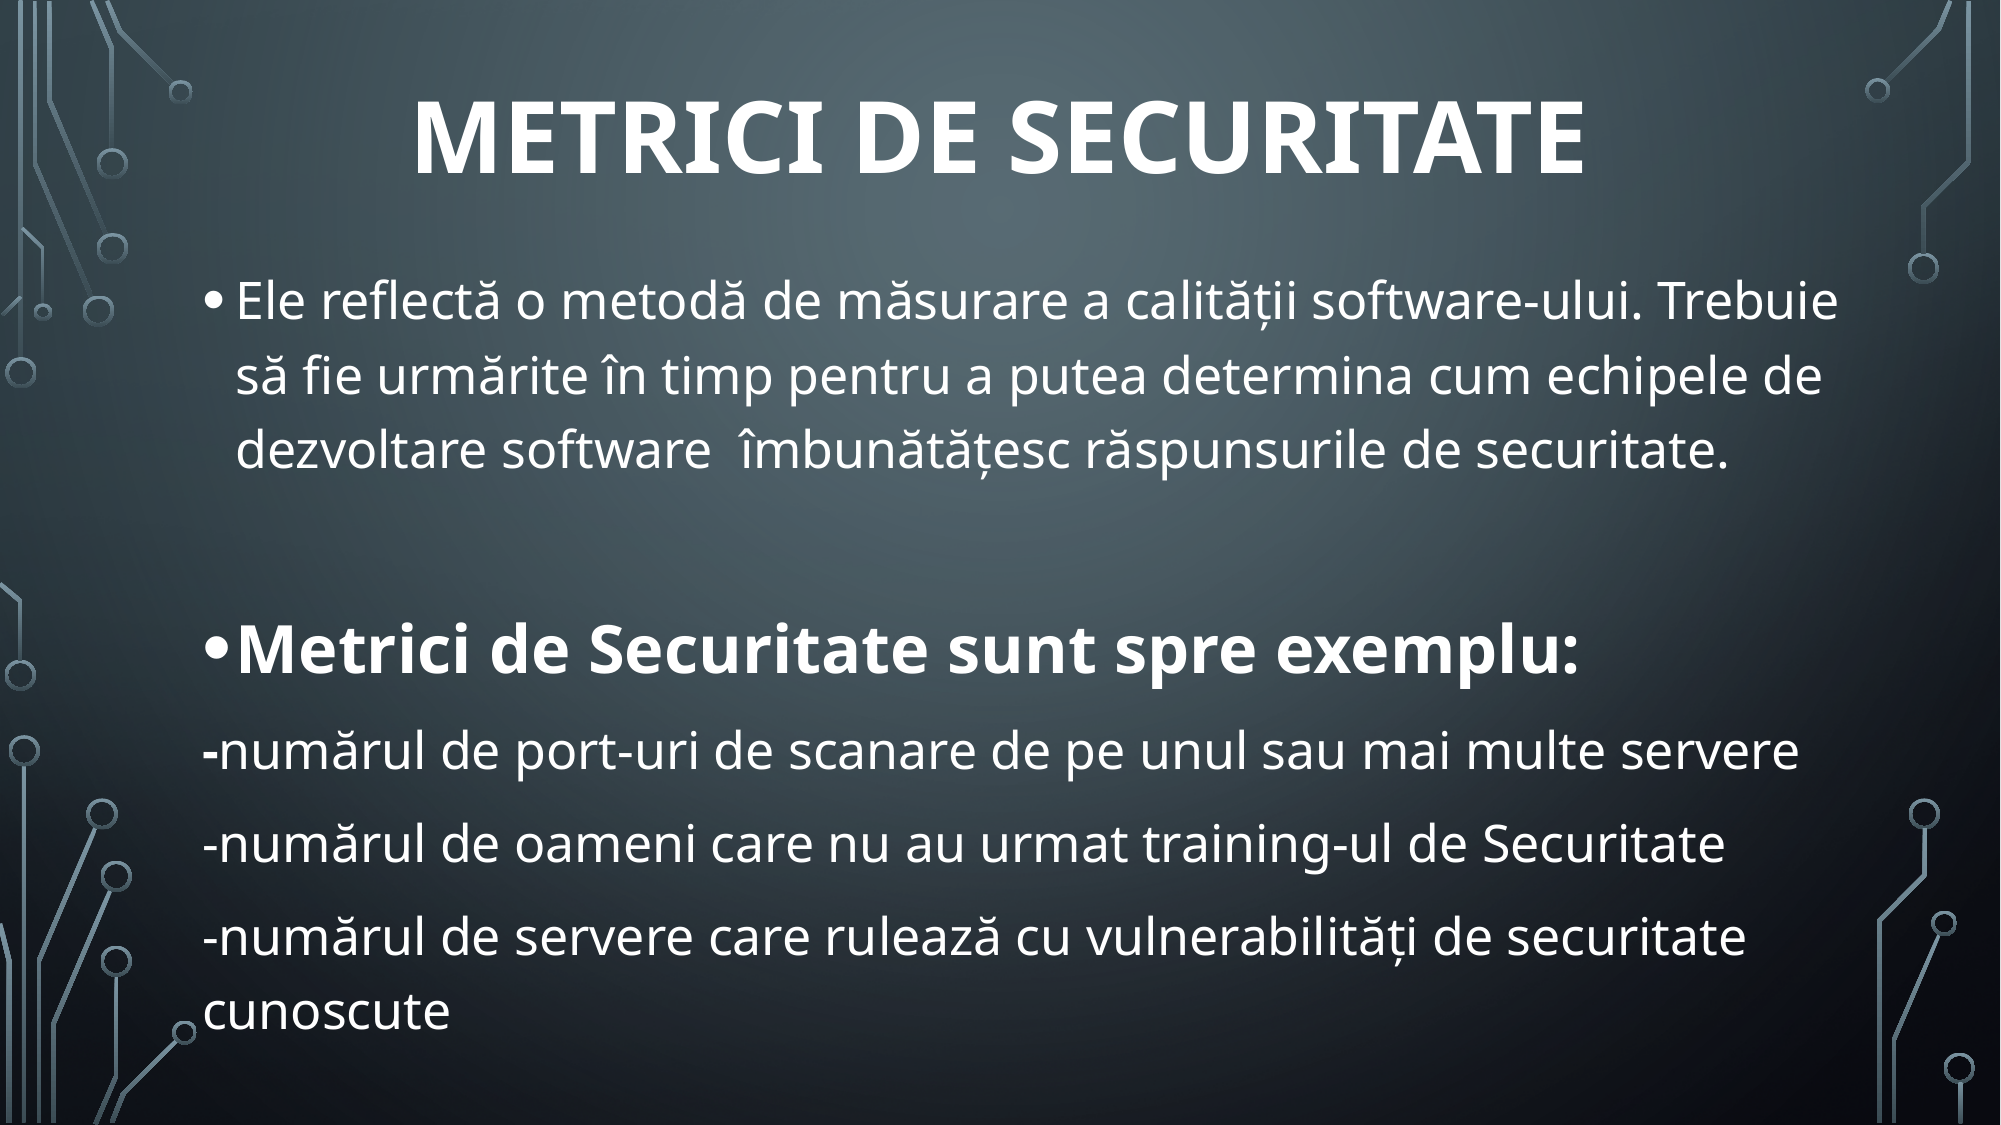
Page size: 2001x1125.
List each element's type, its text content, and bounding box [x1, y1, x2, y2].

title Metrici de Securitate [187, 64, 1813, 247]
list Ele reflectă o metodă de măsurare a calității software-ului. Trebuie să fie urmărite în timp pentru a putea determina cum echipele de dezvoltare software îmbunătățesc răspunsurile de securitate. Metrici de Securitate sunt spre exemplu: -numărul de port-uri de scanare de pe unul sau mai multe servere -numărul de oameni care nu au urmat training-ul de Securitate -numărul de servere care rulează cu vulnerabilități de securitate cunoscute [187, 247, 1890, 1100]
